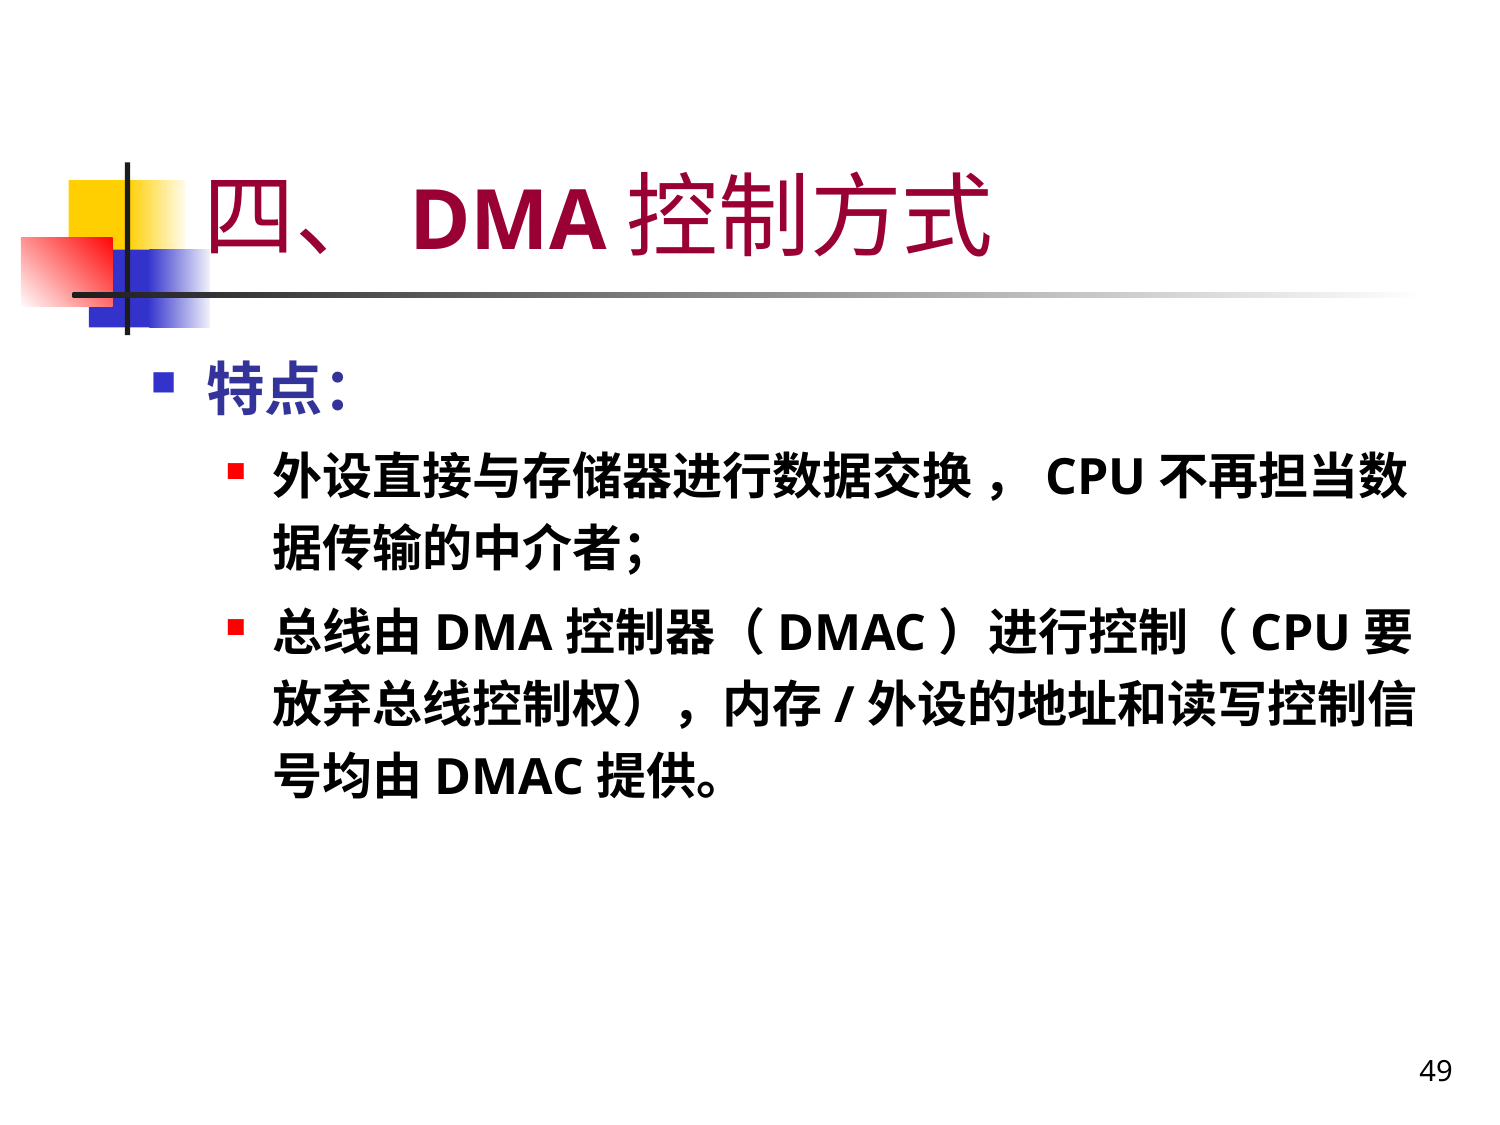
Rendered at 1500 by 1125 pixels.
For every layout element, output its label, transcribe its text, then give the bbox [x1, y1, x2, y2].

list 特点： 外设直接与存储器进行数据交换 ，CPU不再担当数据传输的中介者； 总线由DMA控制器（DMAC）进行控制（CPU要放弃总线控制权），内存/外设的地址和读写控制信号均由DMAC提供。 [135, 331, 1459, 1006]
slide_number 49 [1154, 1023, 1468, 1100]
title 四、DMA控制方式 [188, 35, 1468, 275]
